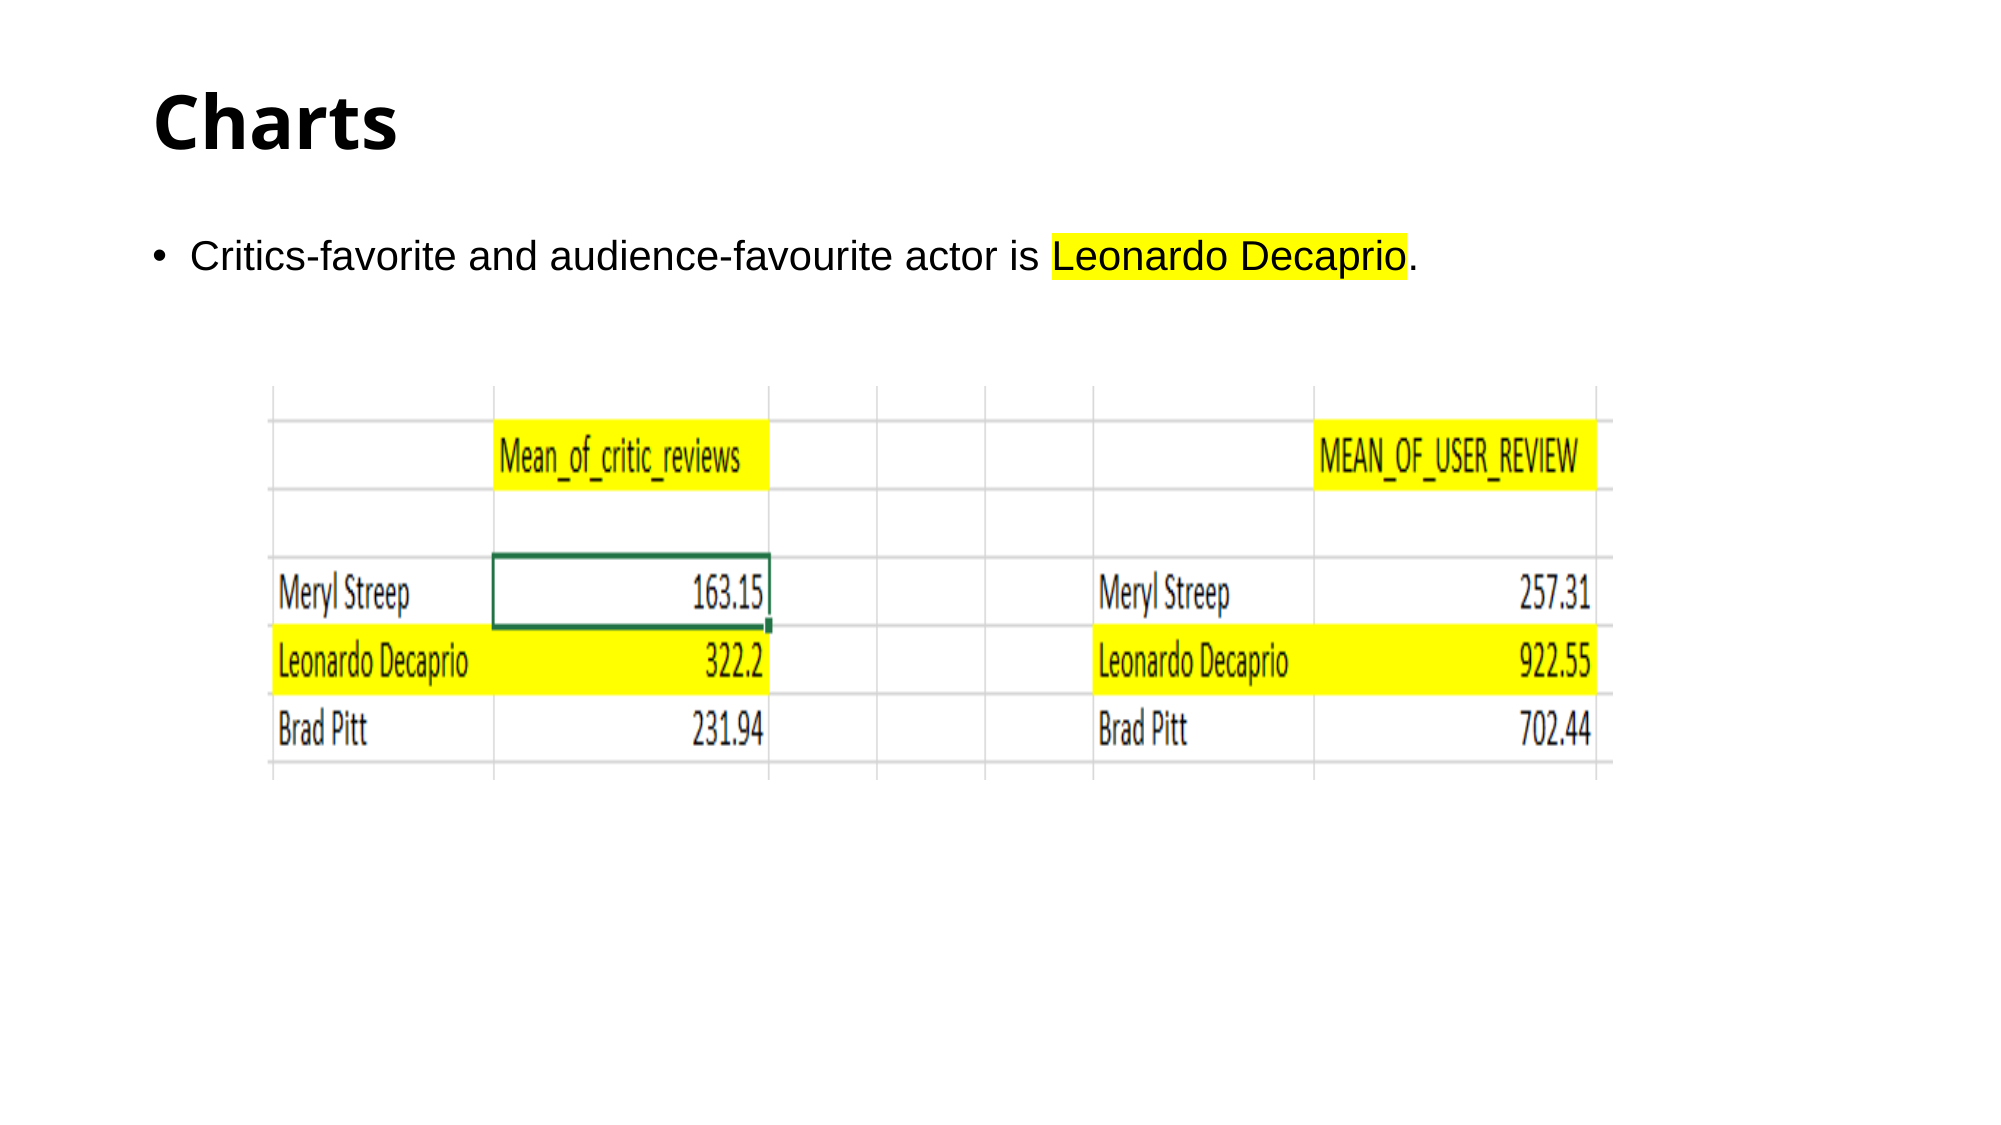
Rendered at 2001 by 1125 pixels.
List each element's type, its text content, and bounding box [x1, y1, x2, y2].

picture [267, 386, 1613, 780]
list Critics-favorite and audience-favourite actor is Leonardo Decaprio. [137, 227, 1863, 1014]
title Charts [137, 59, 1863, 192]
